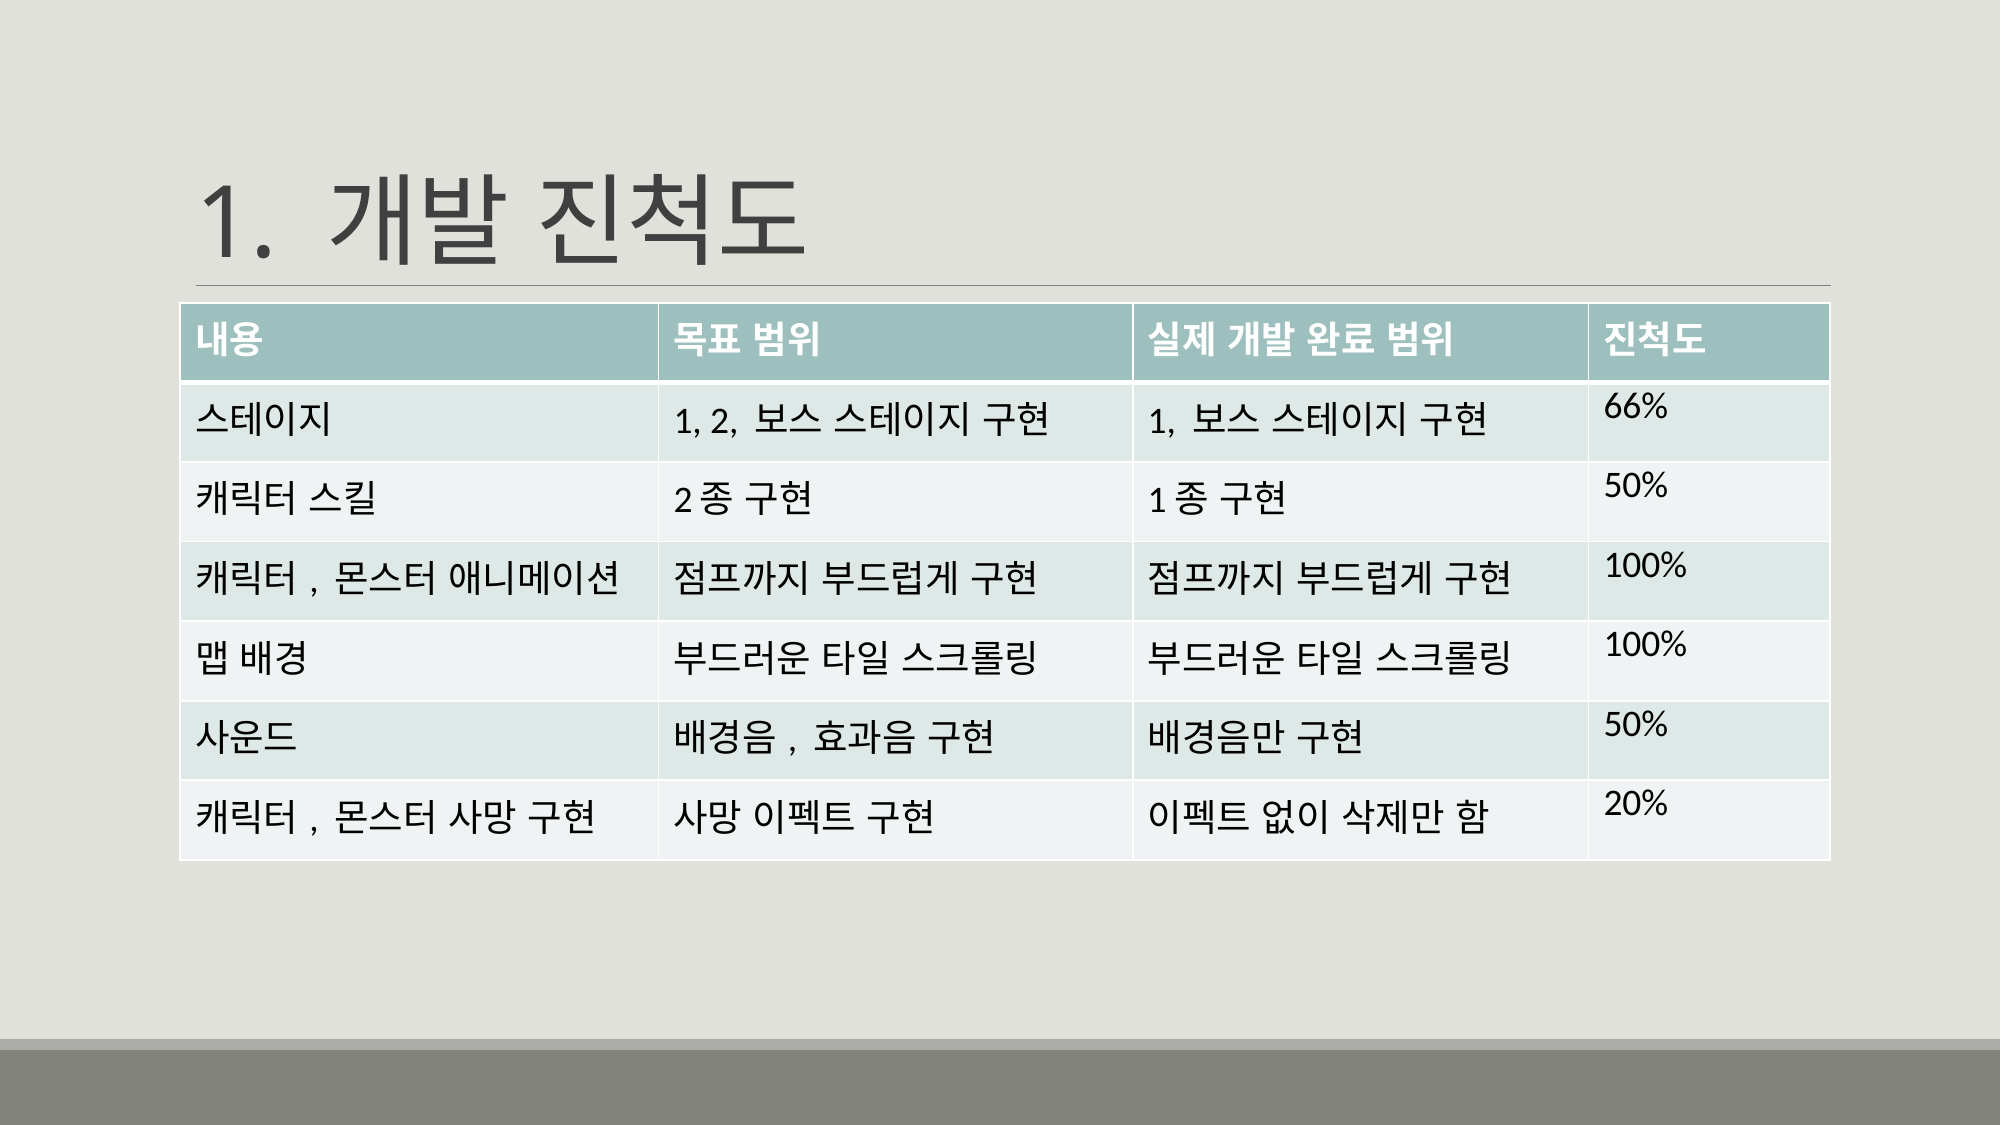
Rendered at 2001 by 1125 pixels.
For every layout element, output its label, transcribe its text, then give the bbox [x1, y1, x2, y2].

table_cell 50% [1589, 702, 1829, 779]
table_cell 50% [1589, 463, 1829, 541]
table_cell 캐릭터 스킬 [181, 463, 658, 541]
table_cell 1, 보스 스테이지 구현 [1134, 385, 1588, 461]
table_header 실제 개발 완료 범위 [1134, 304, 1588, 380]
table_cell 점프까지 부드럽게 구현 [1134, 542, 1588, 620]
table_header 진척도 [1589, 304, 1829, 380]
table_cell 부드러운 타일 스크롤링 [1134, 622, 1588, 700]
table_header 내용 [181, 304, 658, 380]
table_cell 1, 2, 보스 스테이지 구현 [659, 385, 1132, 461]
table_cell 2종 구현 [659, 463, 1132, 541]
table_cell 캐릭터, 몬스터 사망 구현 [181, 781, 658, 859]
table_cell 배경음만 구현 [1134, 702, 1588, 779]
table_cell 이펙트 없이 삭제만 함 [1134, 781, 1588, 859]
table_cell 100% [1589, 542, 1829, 620]
table_cell 배경음, 효과음 구현 [659, 702, 1132, 779]
table_cell 100% [1589, 622, 1829, 700]
table_header 목표 범위 [659, 304, 1132, 380]
table_cell 사망 이펙트 구현 [659, 781, 1132, 859]
table_cell 맵 배경 [181, 622, 658, 700]
table_cell 사운드 [181, 702, 658, 779]
table_cell 점프까지 부드럽게 구현 [659, 542, 1132, 620]
table_cell 20% [1589, 781, 1829, 859]
table_cell 66% [1589, 385, 1829, 461]
table_cell 부드러운 타일 스크롤링 [659, 622, 1132, 700]
title 1. 개발 진척도 [180, 47, 1830, 285]
table_cell 1종 구현 [1134, 463, 1588, 541]
table_cell 캐릭터, 몬스터 애니메이션 [181, 542, 658, 620]
table_cell 스테이지 [181, 385, 658, 461]
